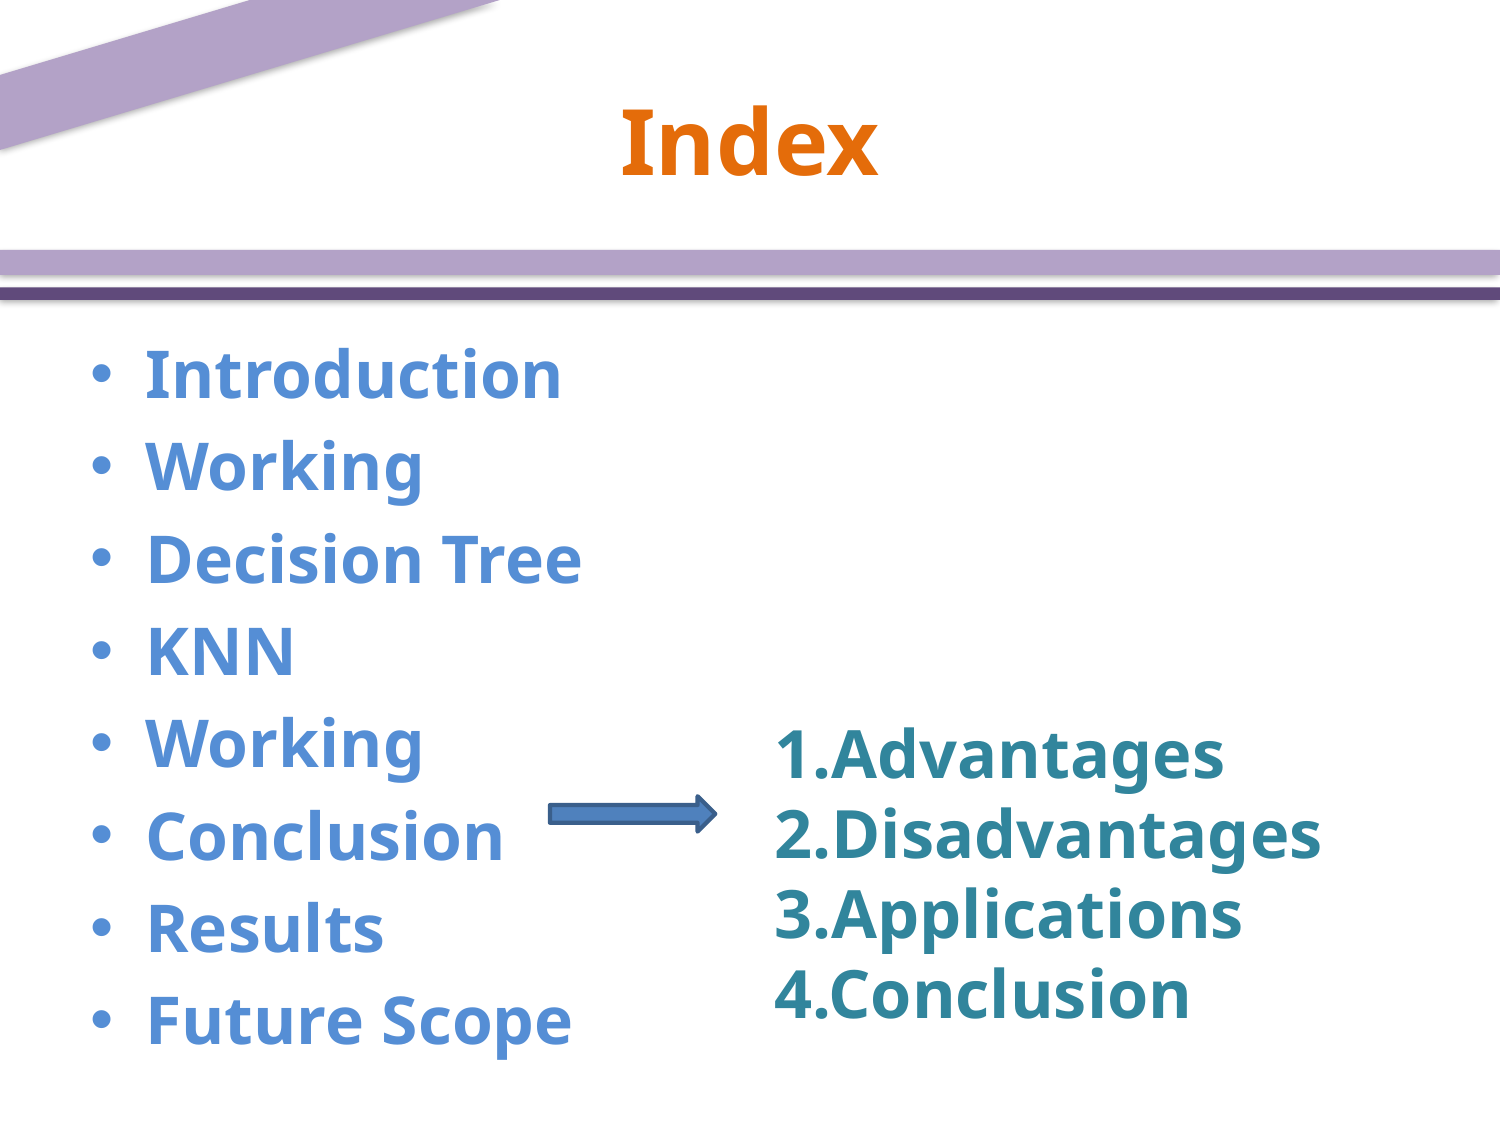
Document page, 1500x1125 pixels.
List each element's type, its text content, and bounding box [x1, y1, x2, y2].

text_box [0, 0, 502, 152]
text_box [547, 794, 718, 834]
title Index [75, 45, 1425, 233]
text_box [0, 285, 1500, 302]
list Introduction Working Decision Tree KNN Working Conclusion Results Future Scope [75, 324, 1425, 1068]
text_box [0, 248, 1500, 277]
text_box 1.Advantages 2.Disadvantages 3.Applications 4.Conclusion [759, 704, 1481, 1039]
